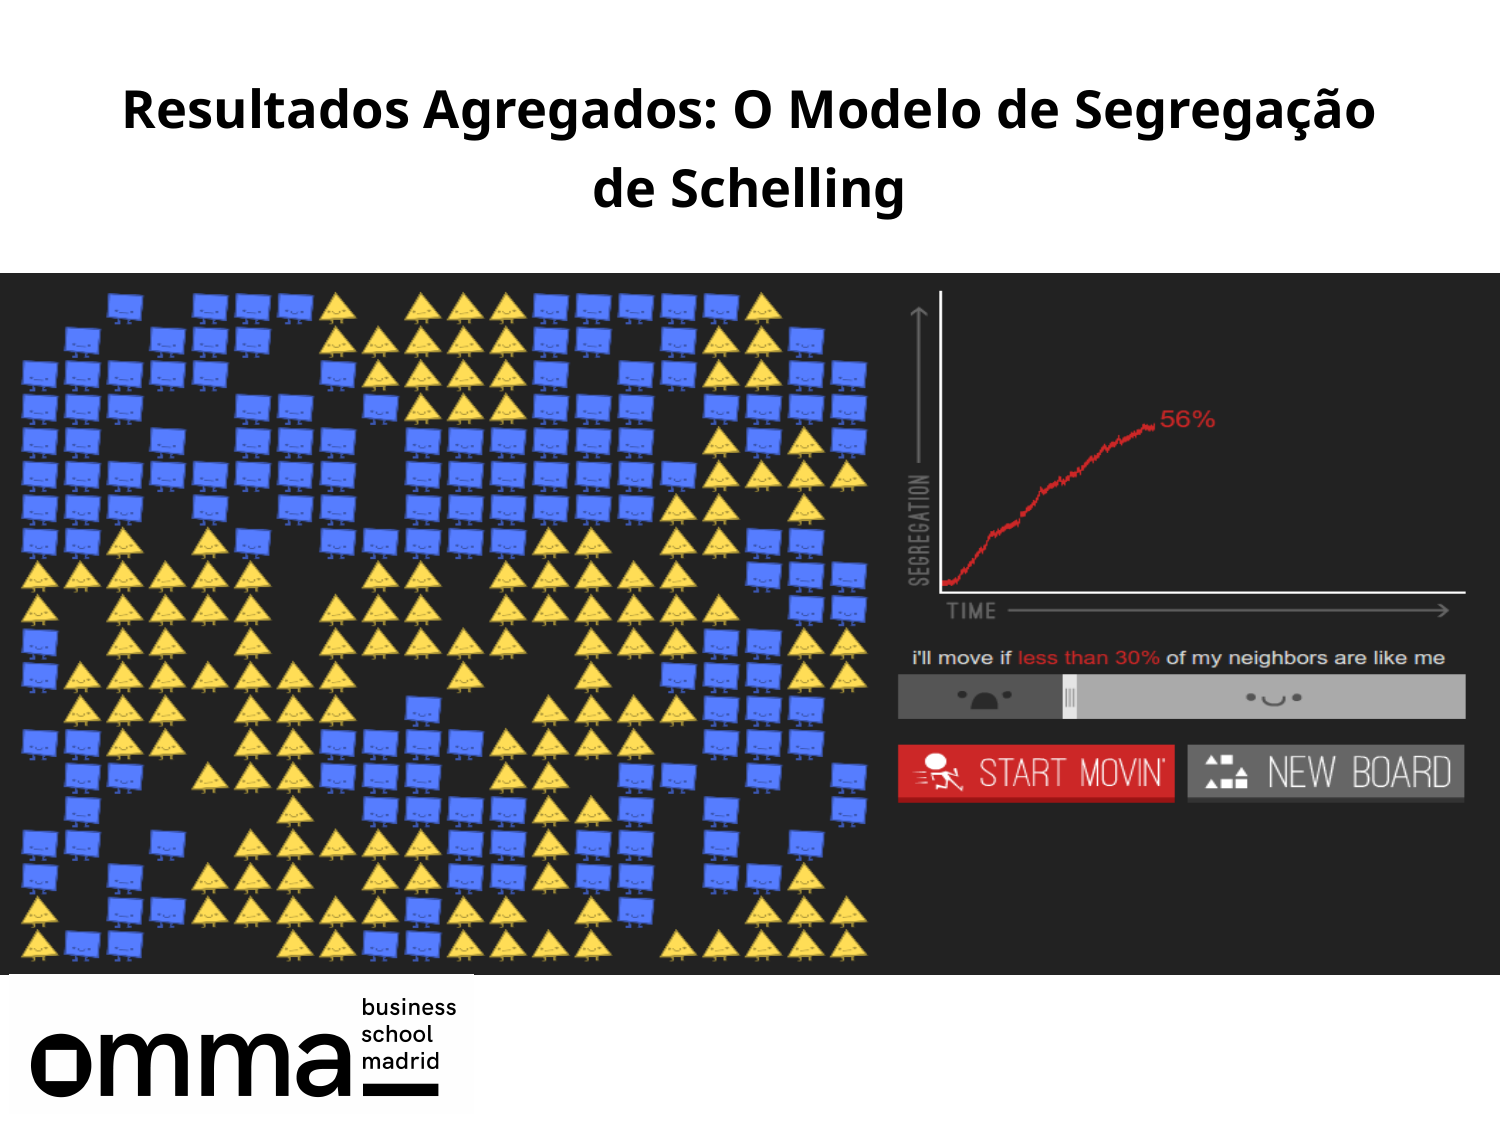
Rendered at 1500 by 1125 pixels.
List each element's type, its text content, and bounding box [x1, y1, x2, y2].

title Resultados Agregados: O Modelo de Segregação de Schelling [75, 45, 1425, 233]
picture [0, 272, 1500, 1114]
